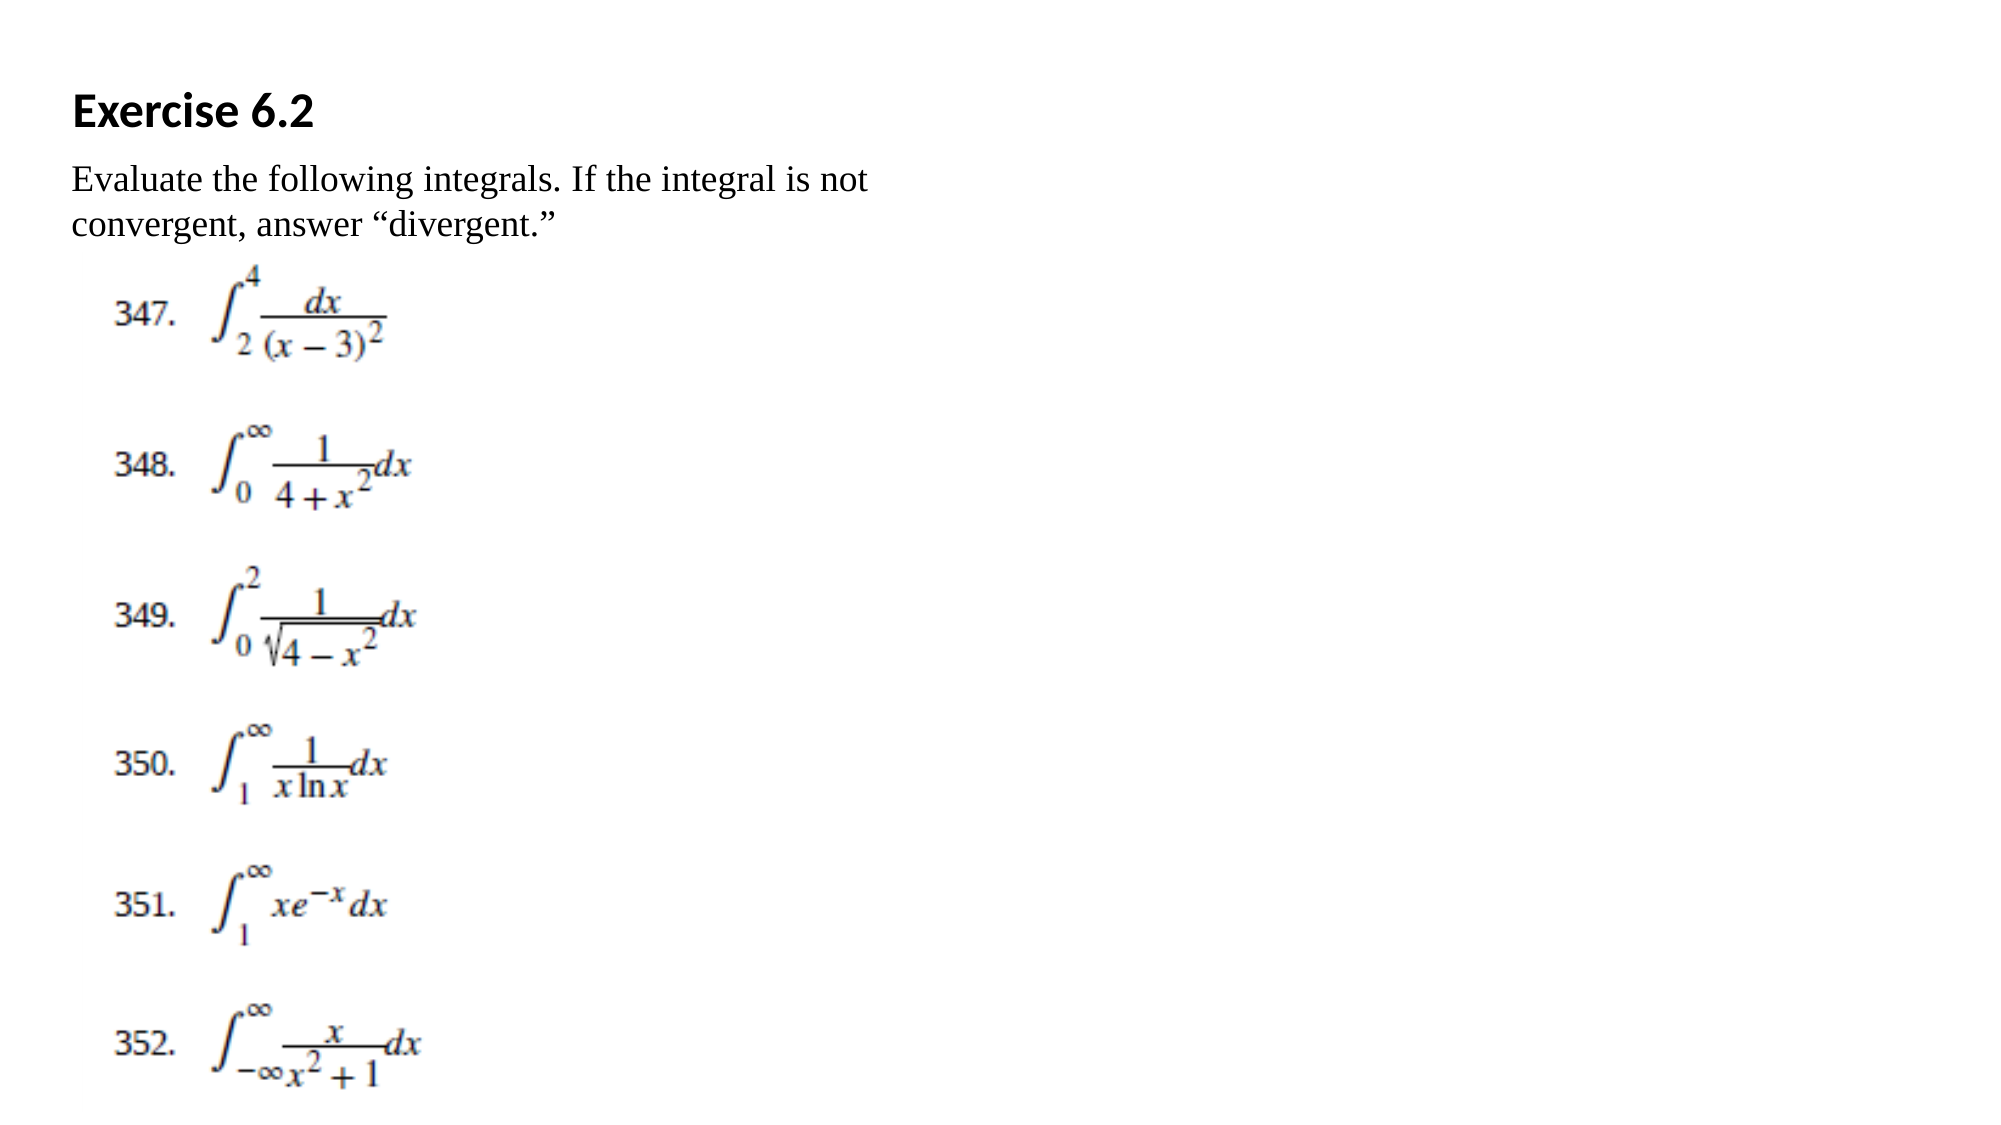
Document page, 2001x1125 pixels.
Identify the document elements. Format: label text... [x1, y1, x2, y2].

text_box Exercise 6.2 [57, 70, 330, 146]
picture [81, 252, 982, 1112]
text_box Evaluate the following integrals. If the integral is not convergent, answer “divergent.” [56, 146, 1057, 252]
